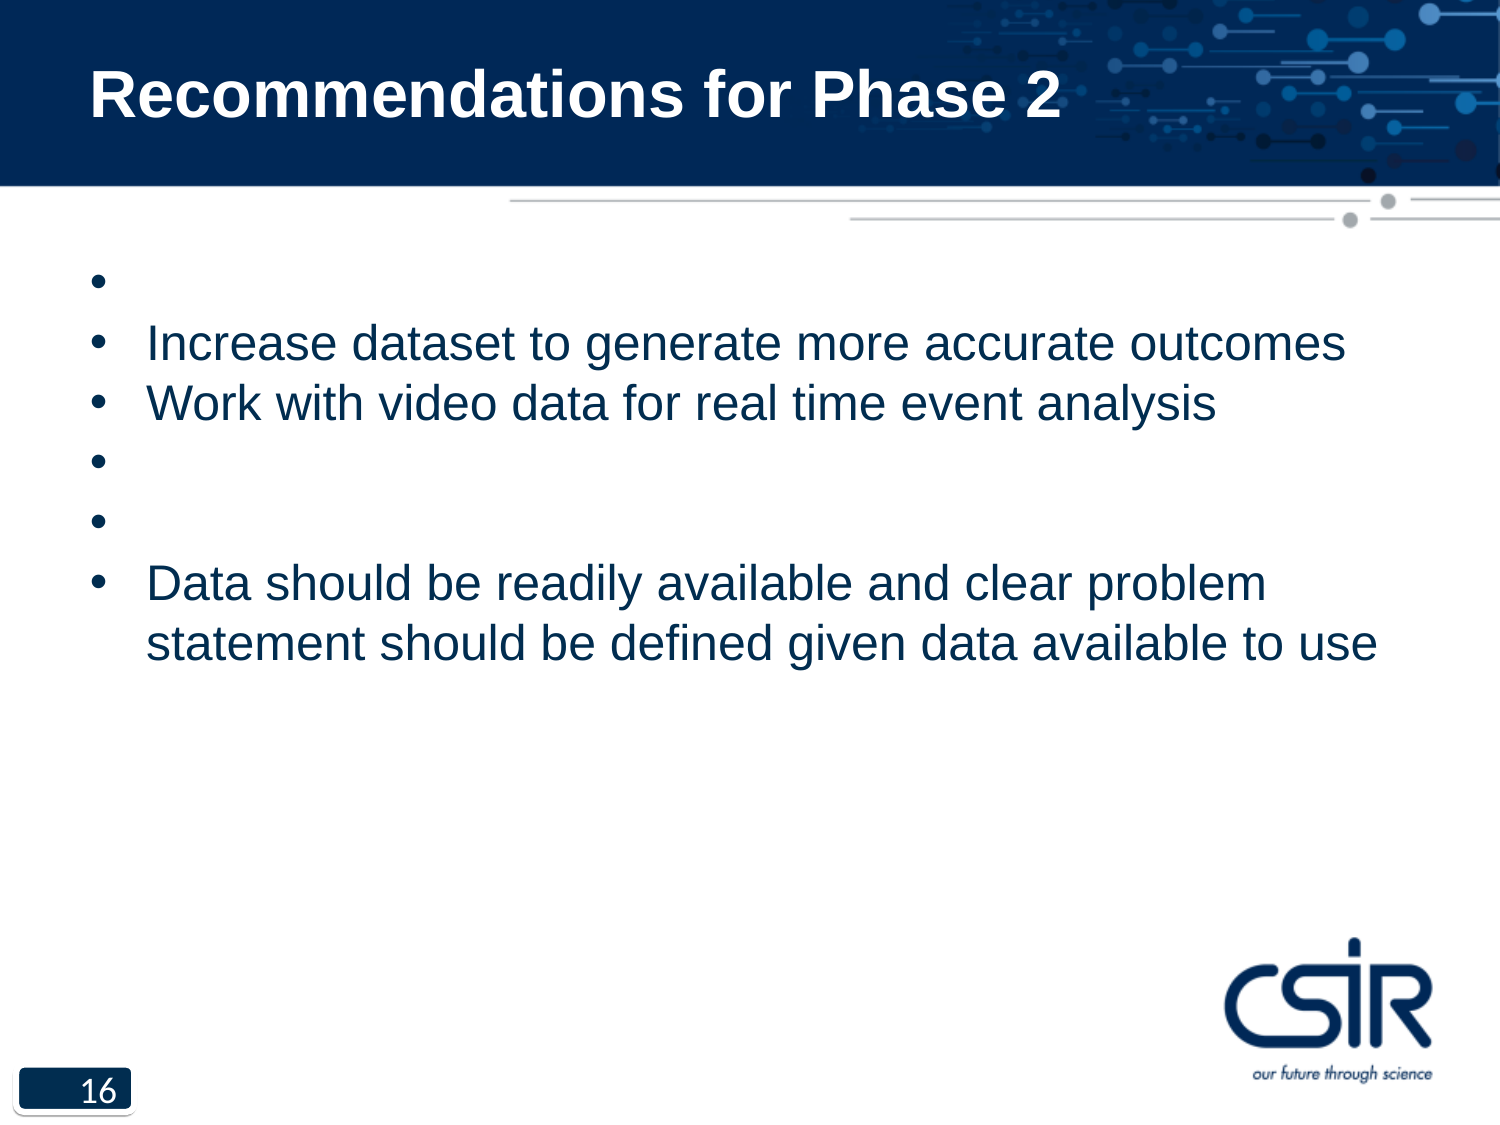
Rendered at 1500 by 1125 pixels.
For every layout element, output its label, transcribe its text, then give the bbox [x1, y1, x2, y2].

picture [0, 0, 1500, 1125]
text_box Recommendations for Phase 2 [75, 21, 1425, 161]
text_box Increase dataset to generate more accurate outcomes Work with video data for real time event analysis Data should be readily available and clear problem statement should be defined given data available to use [75, 243, 1425, 905]
